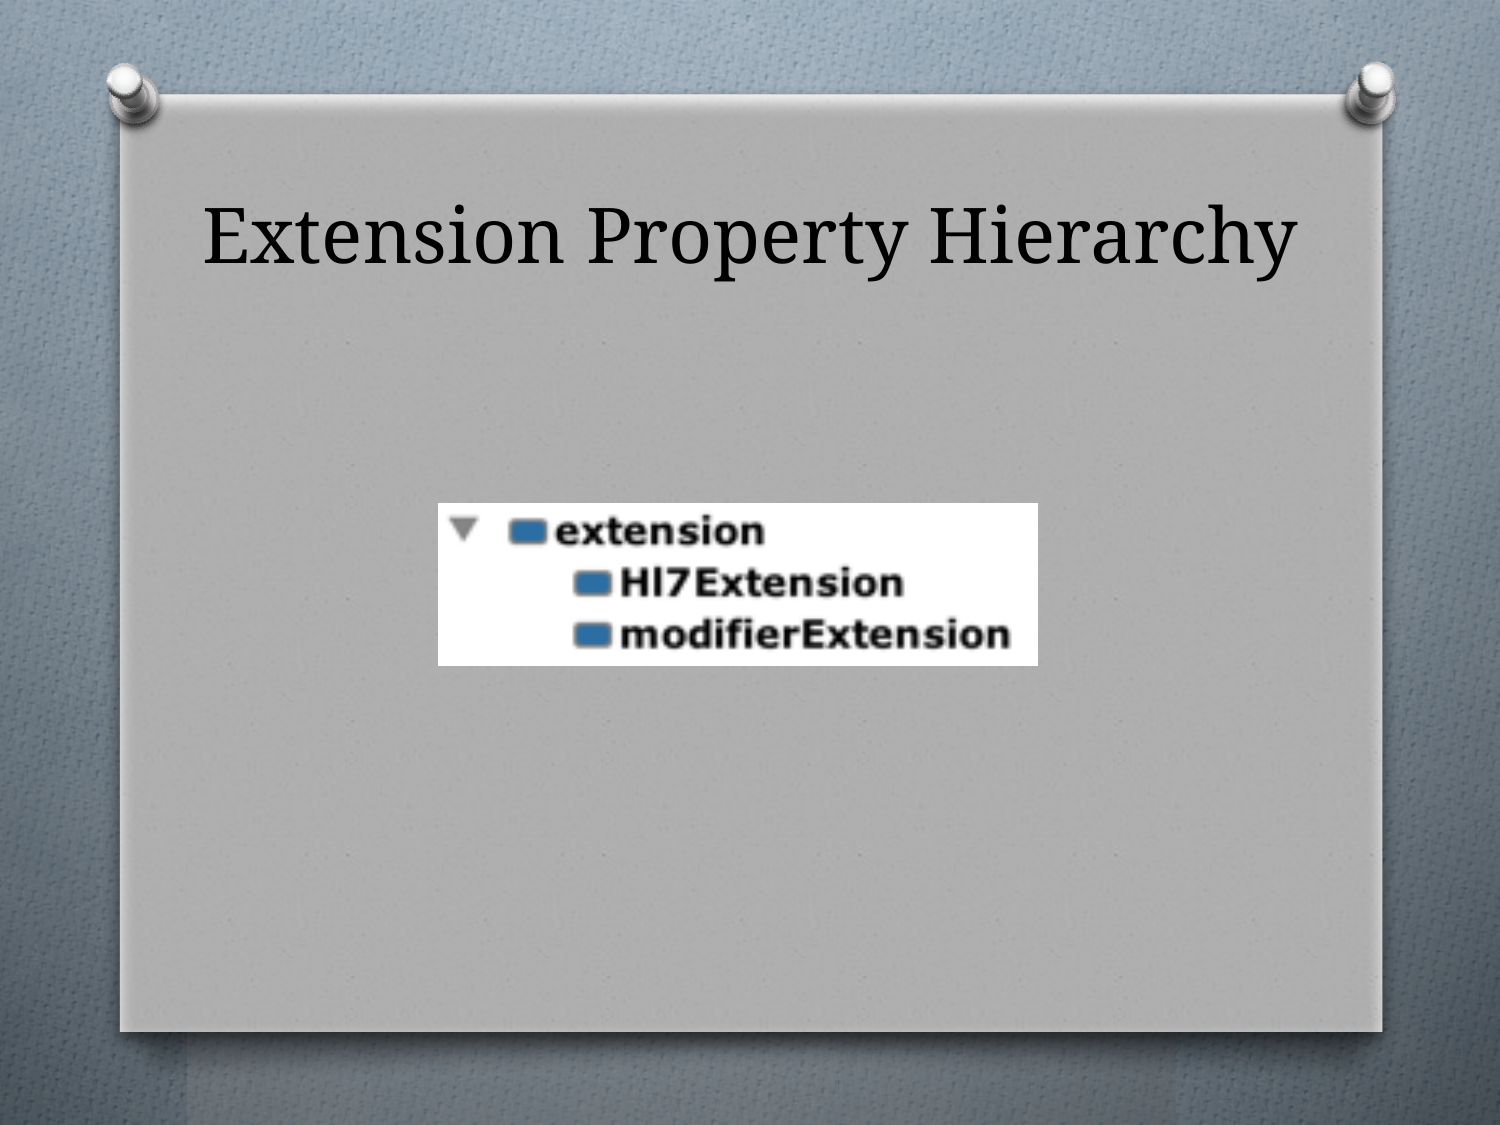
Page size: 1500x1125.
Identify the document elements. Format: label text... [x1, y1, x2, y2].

title Extension Property Hierarchy [179, 134, 1323, 332]
picture [75, 29, 198, 153]
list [438, 409, 1038, 759]
picture [1317, 35, 1439, 156]
